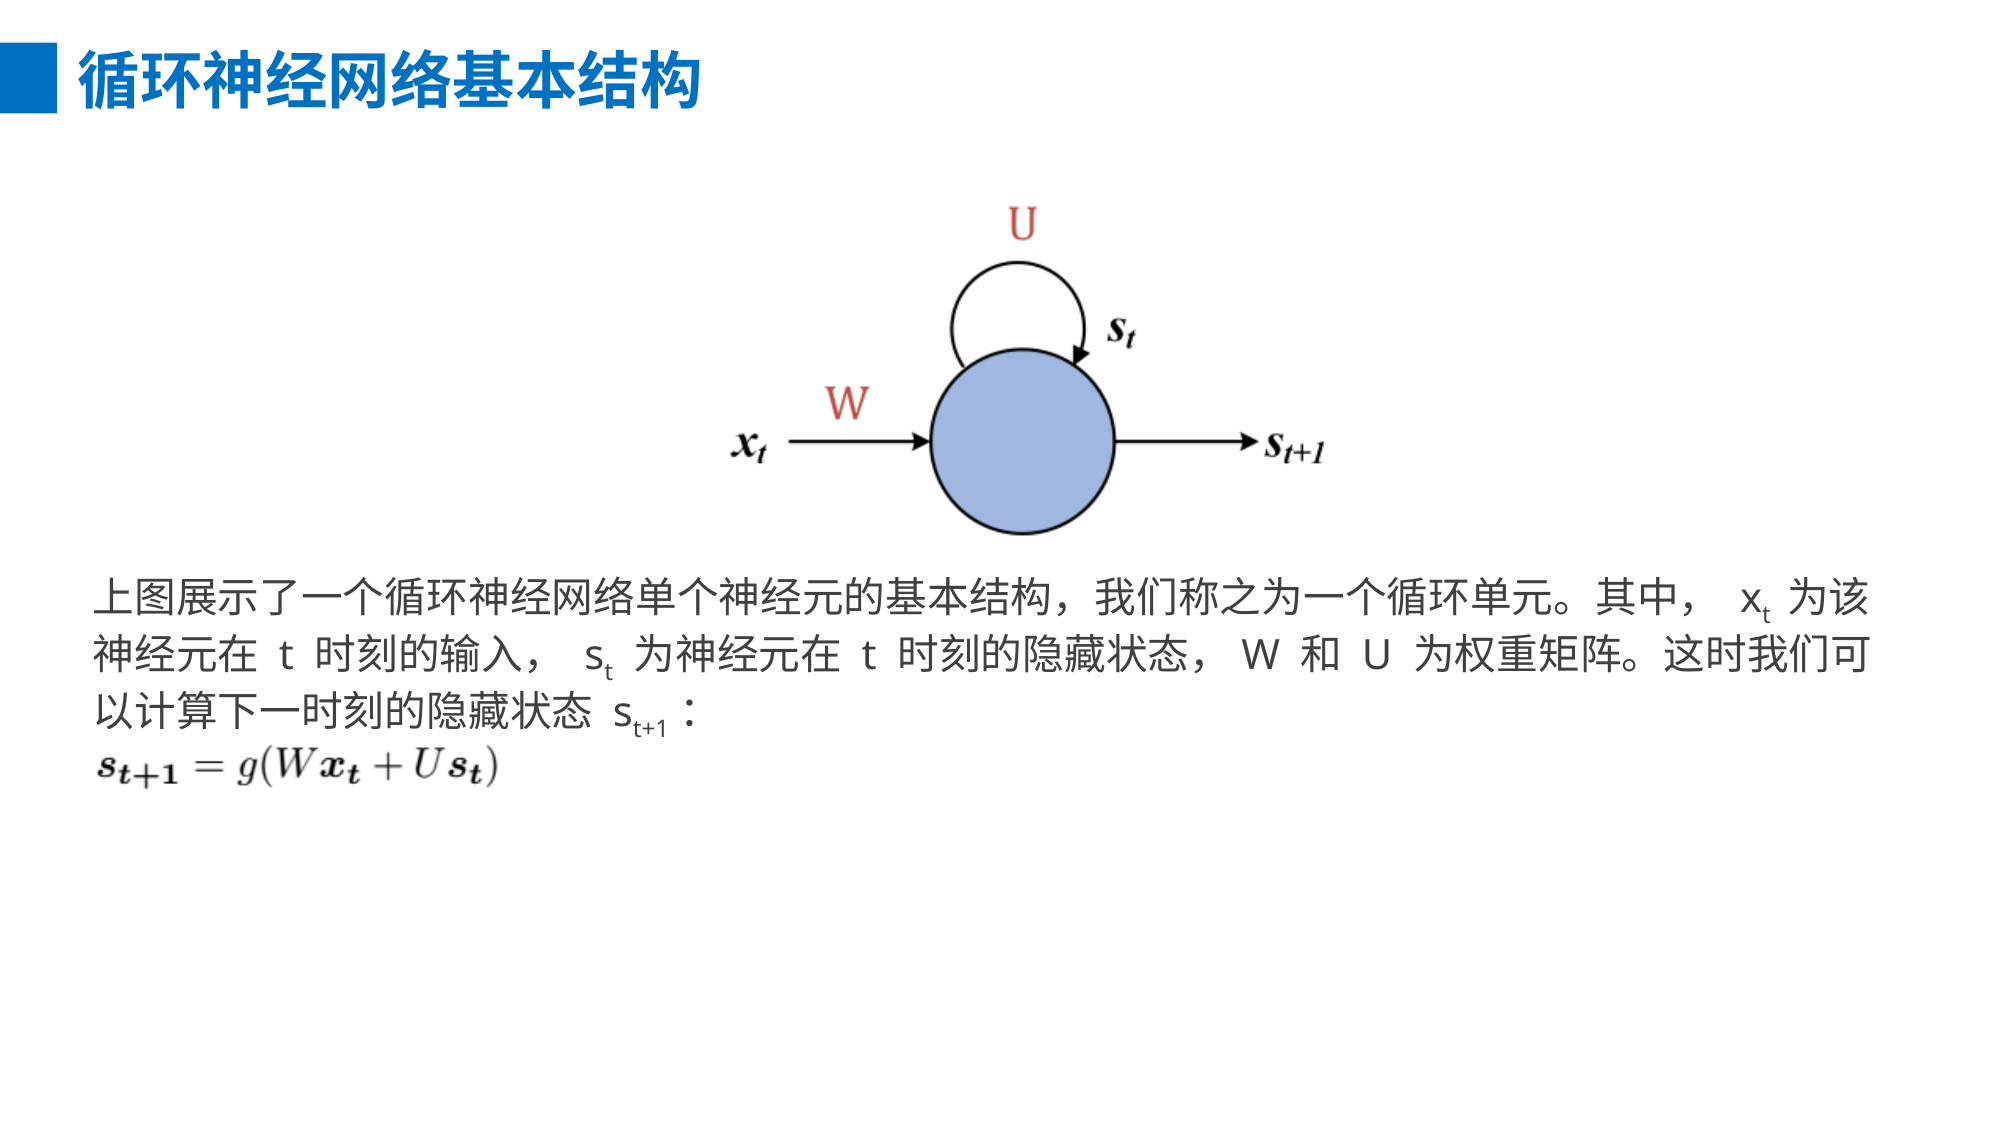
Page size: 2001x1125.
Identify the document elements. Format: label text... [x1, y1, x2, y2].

list 循环神经网络基本结构 [77, 49, 1588, 107]
list 上图展示了一个循环神经网络单个神经元的基本结构，我们称之为一个循环单元。其中， xt 为该神经元在 t 时刻的输入， st 为神经元在 t 时刻的隐藏状态，W 和 U 为权重矩阵。这时我们可以计算下一时刻的隐藏状态 st+1： [77, 184, 1896, 967]
picture [690, 164, 1338, 542]
picture [88, 729, 518, 796]
